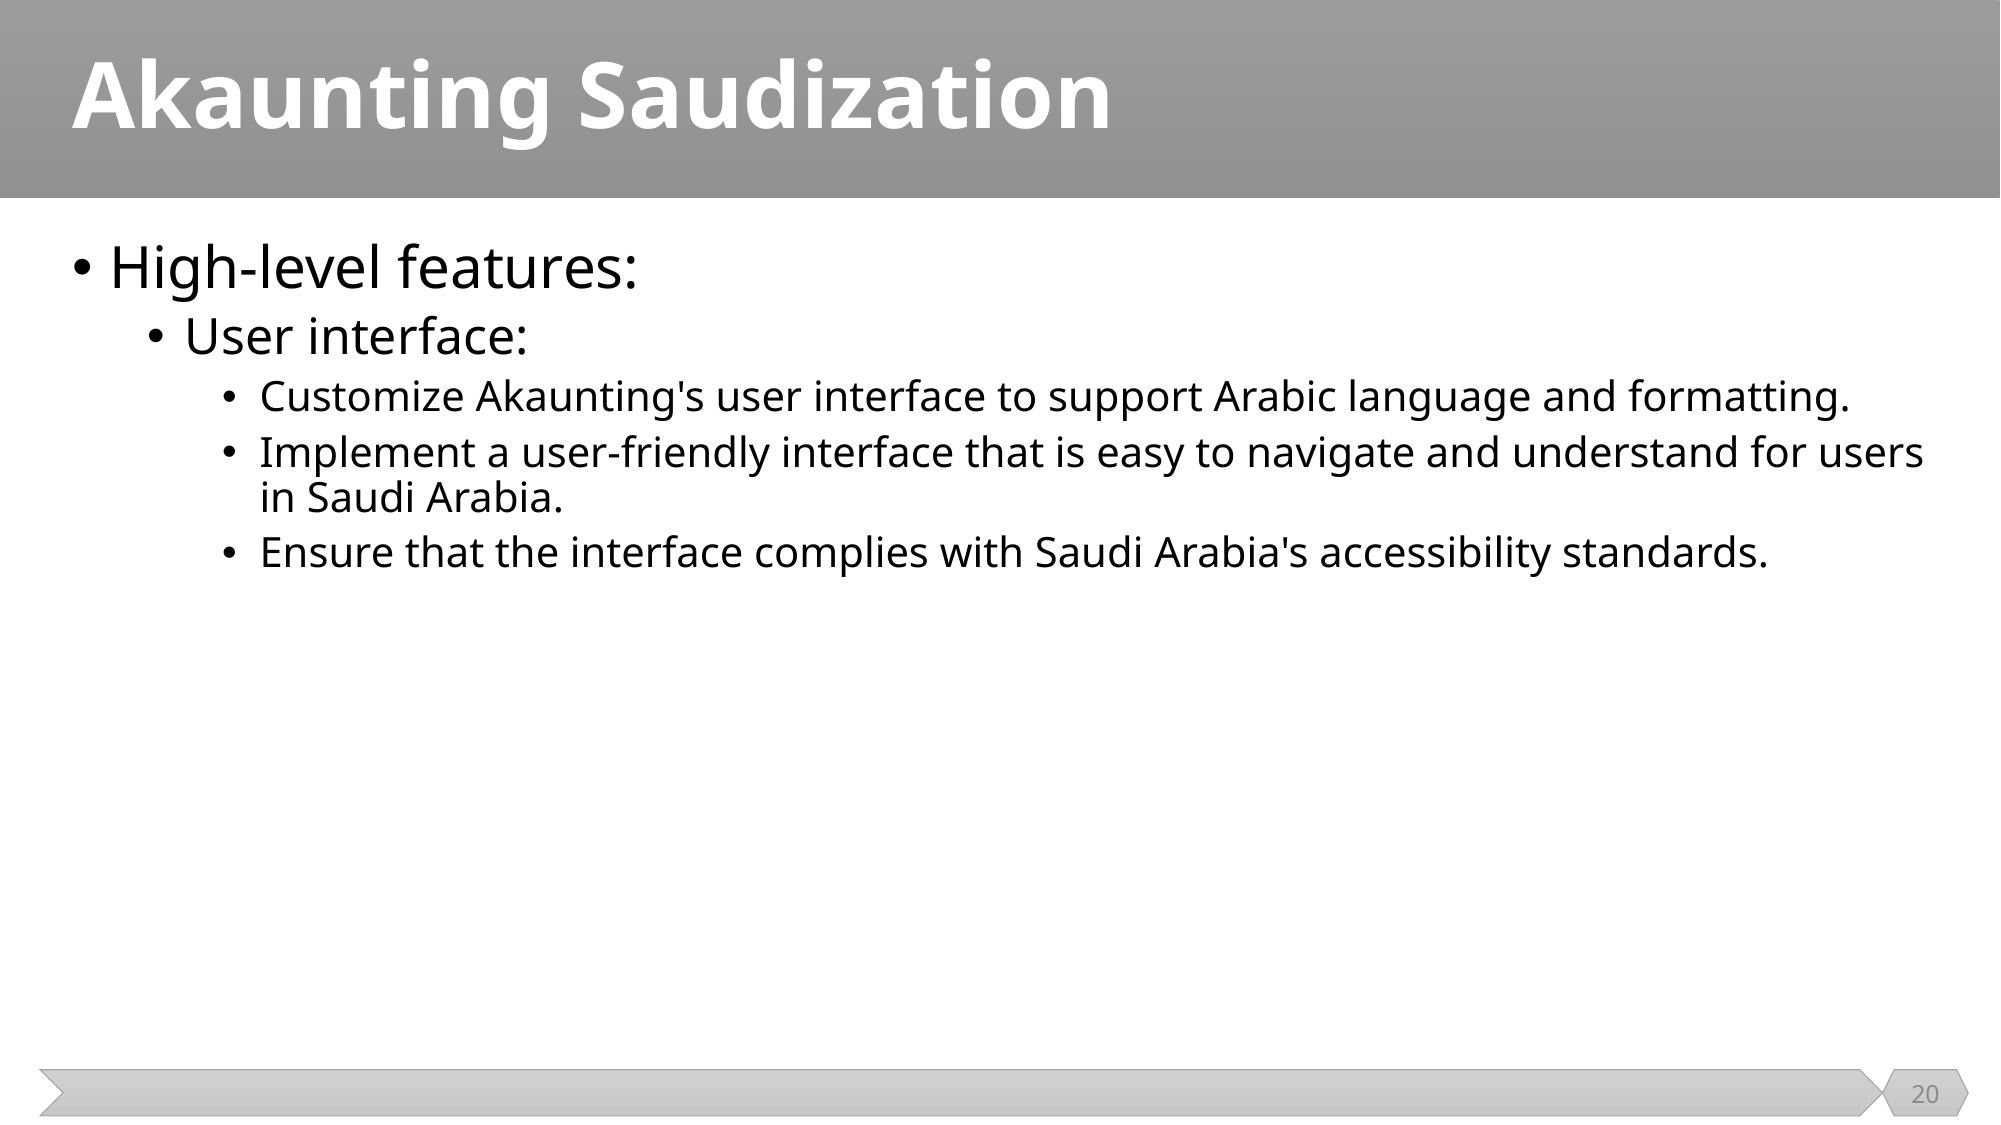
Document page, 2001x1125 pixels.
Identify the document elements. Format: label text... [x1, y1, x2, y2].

title Akaunting Saudization [56, 0, 1969, 199]
slide_number 20 [1882, 1065, 1969, 1125]
list High-level features: User interface: Customize Akaunting's user interface to support Arabic language and formatting. Implement a user-friendly interface that is easy to navigate and understand for users in Saudi Arabia. Ensure that the interface complies with Saudi Arabia's accessibility standards. [56, 230, 1969, 1010]
